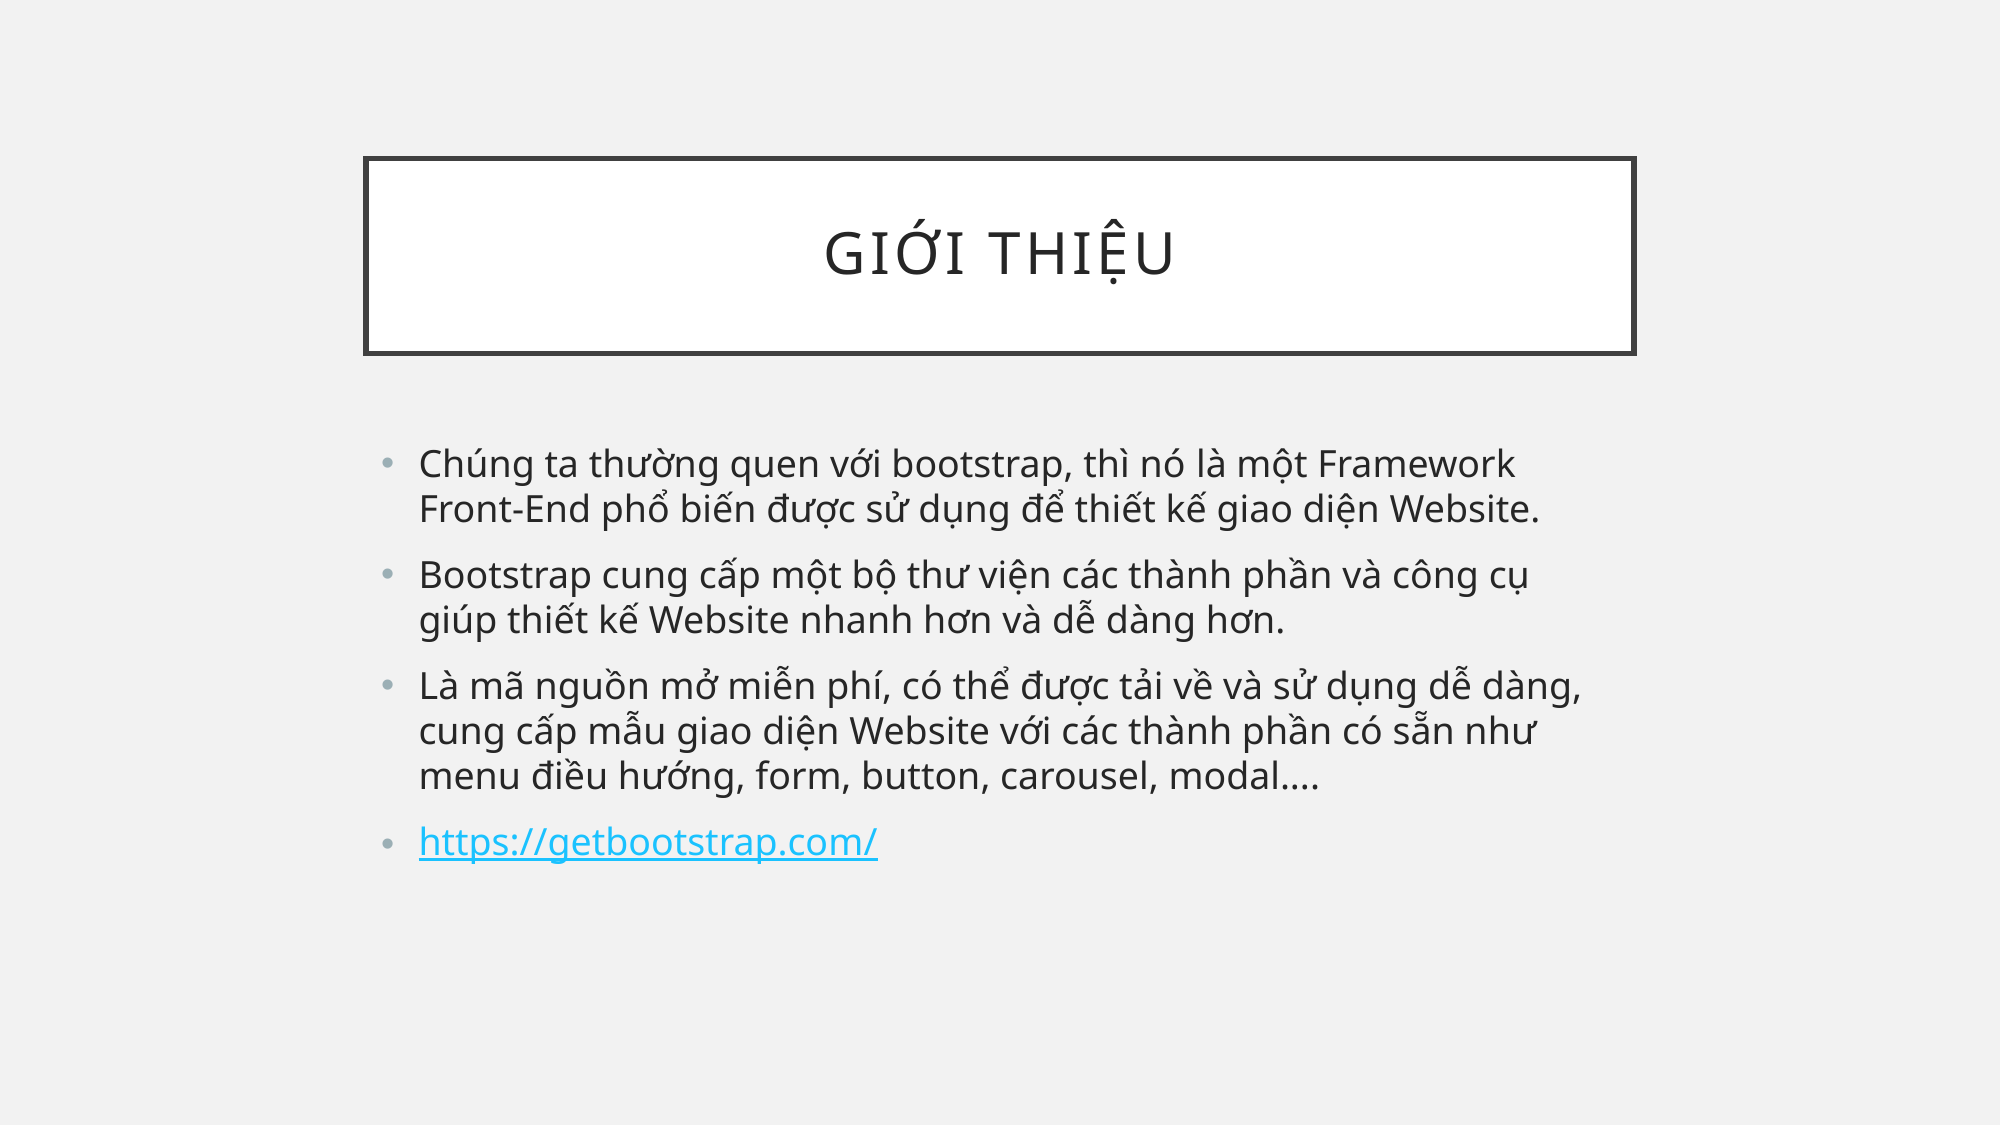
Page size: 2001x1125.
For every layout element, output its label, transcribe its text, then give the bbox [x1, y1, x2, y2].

title Giới thiệu [363, 156, 1637, 356]
list Chúng ta thường quen với bootstrap, thì nó là một Framework Front-End phổ biến được sử dụng để thiết kế giao diện Website. Bootstrap cung cấp một bộ thư viện các thành phần và công cụ giúp thiết kế Website nhanh hơn và dễ dàng hơn. Là mã nguồn mở miễn phí, có thể được tải về và sử dụng dễ dàng, cung cấp mẫu giao diện Website với các thành phần có sẵn như menu điều hướng, form, button, carousel, modal.... https://getbootstrap.com/ [366, 432, 1634, 1037]
